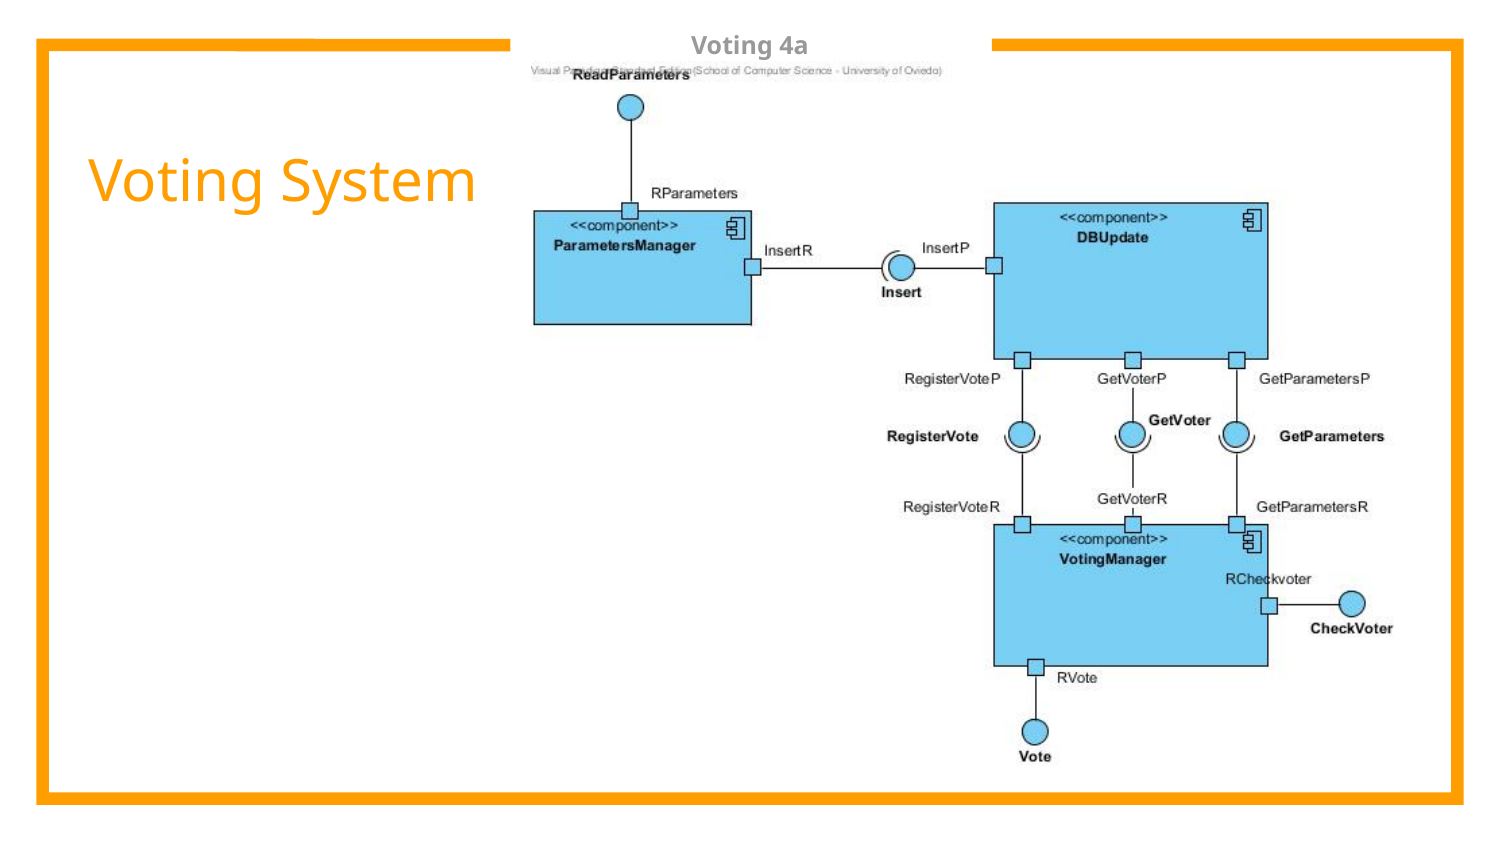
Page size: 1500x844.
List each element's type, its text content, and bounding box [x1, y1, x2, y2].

text_box Voting System [73, 135, 493, 221]
picture [531, 61, 1413, 771]
title Voting 4a [531, 15, 969, 60]
